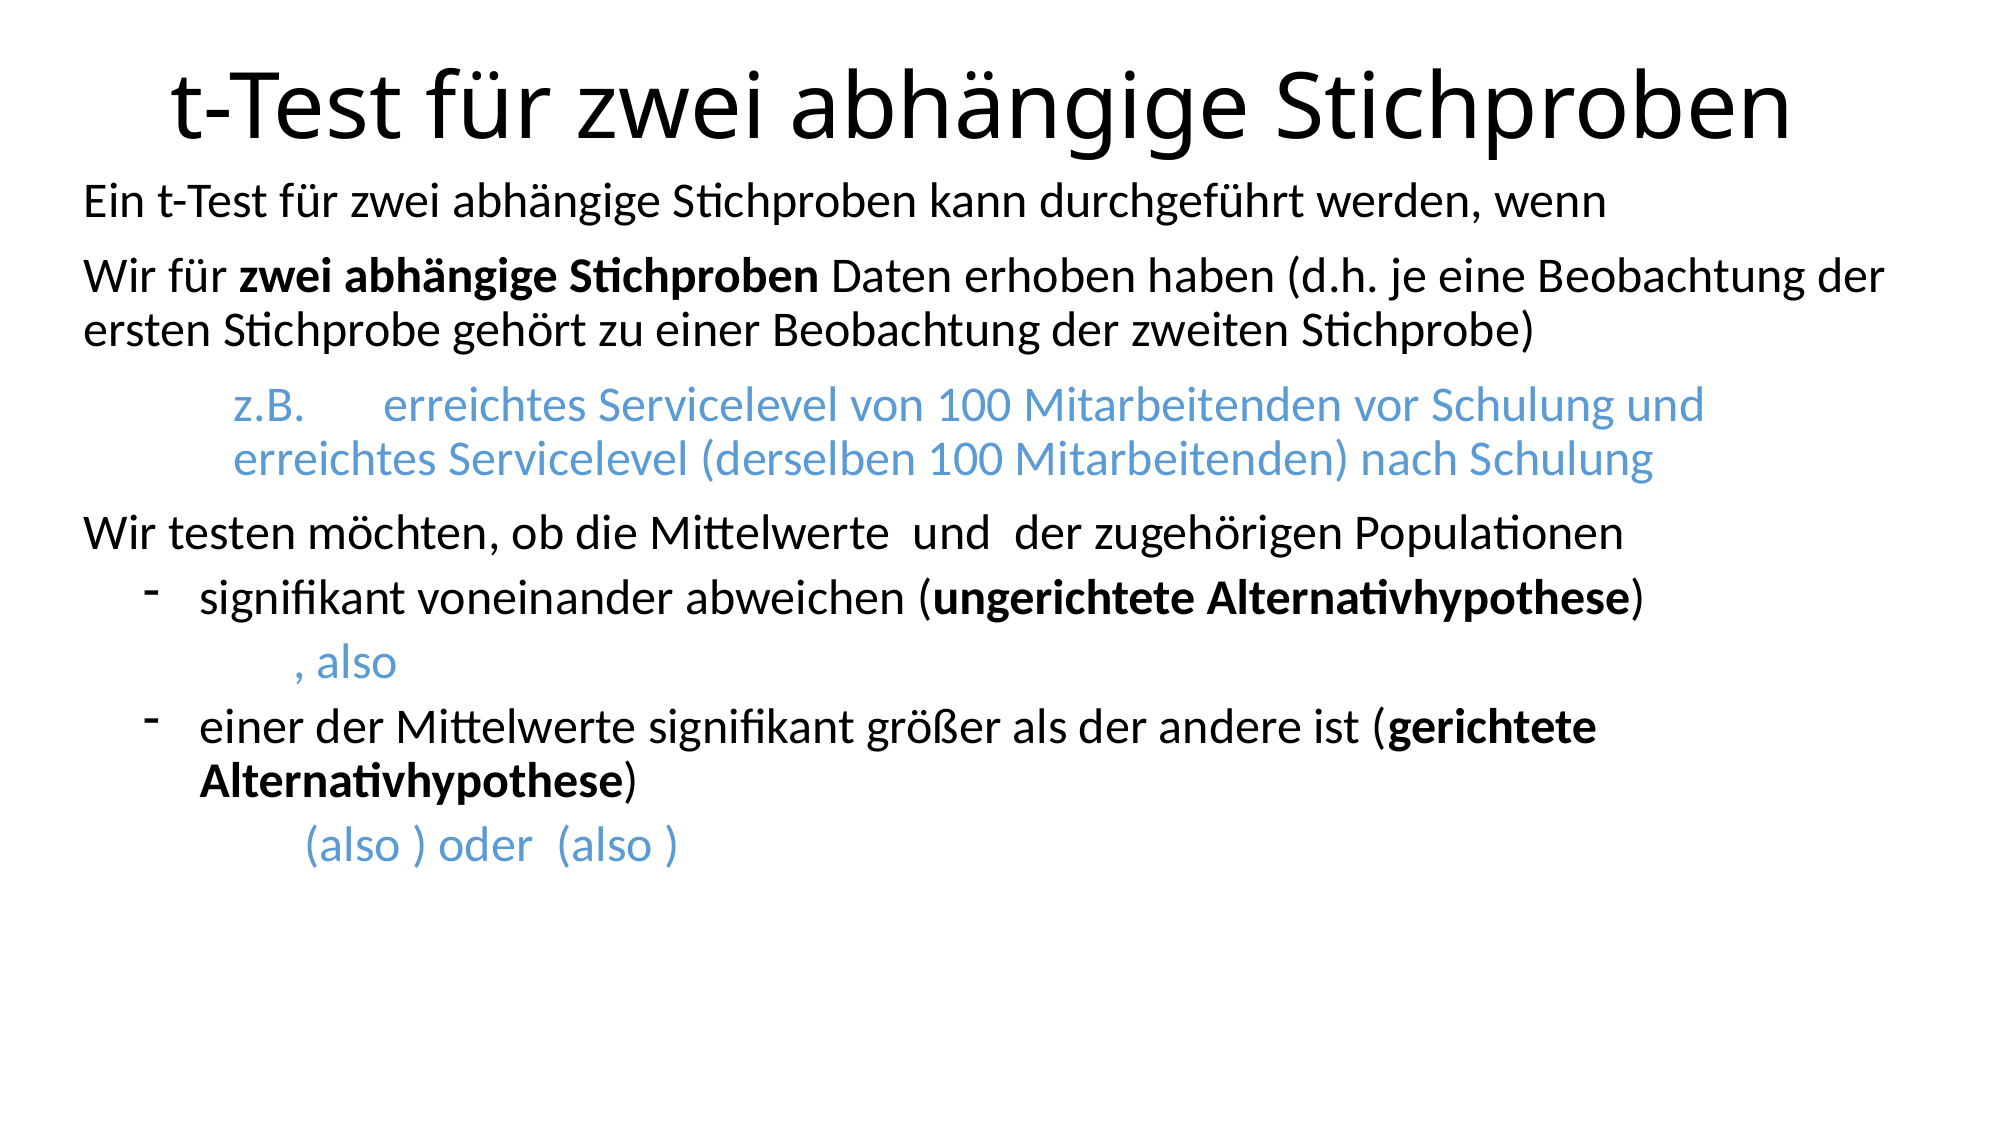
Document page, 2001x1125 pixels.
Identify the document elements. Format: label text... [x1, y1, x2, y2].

title t-Test für zwei abhängige Stichproben [155, 0, 1881, 218]
